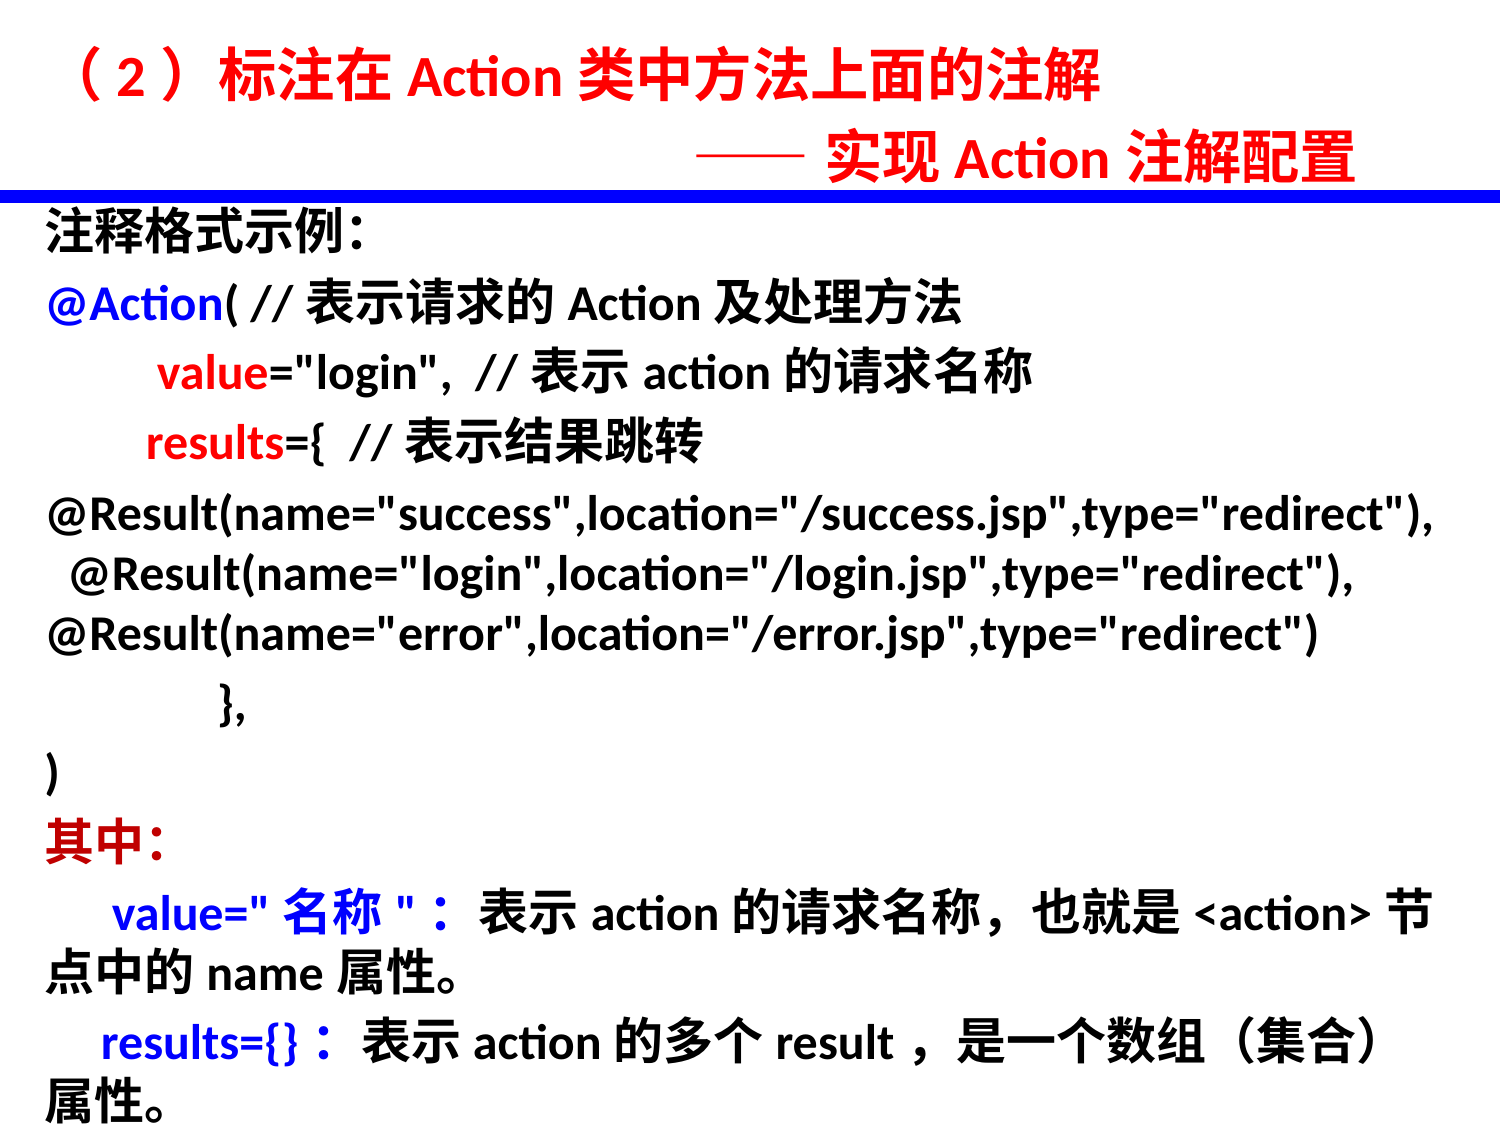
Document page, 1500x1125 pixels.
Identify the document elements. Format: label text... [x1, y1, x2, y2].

list （2）标注在Action类中方法上面的注解 ——实现Action注解配置 注释格式示例： @Action( //表示请求的Action及处理方法 value="login", //表示action的请求名称 results={ //表示结果跳转 @Result(name="success",location="/success.jsp",type="redirect"), @Result(name="login",location="/login.jsp",type="redirect"), @Result(name="error",location="/error.jsp",type="redirect") }, ) 其中： value="名称"：表示action的请求名称，也就是<action>节点中的name属性。 results={}：表示action的多个result，是一个数组（集合）属性。 [29, 204, 1471, 1094]
list （2）标注在Action类中方法上面的注解 ——实现Action注解配置 注释格式示例： @Action( //表示请求的Action及处理方法 value="login", //表示action的请求名称 results={ //表示结果跳转 @Result(name="success",location="/success.jsp",type="redirect"), @Result(name="login",location="/login.jsp",type="redirect"), @Result(name="error",location="/error.jsp",type="redirect") }, ) 其中： value="名称"：表示action的请求名称，也就是<action>节点中的name属性。 results={}：表示action的多个result，是一个数组（集合）属性。 [29, 30, 1471, 190]
